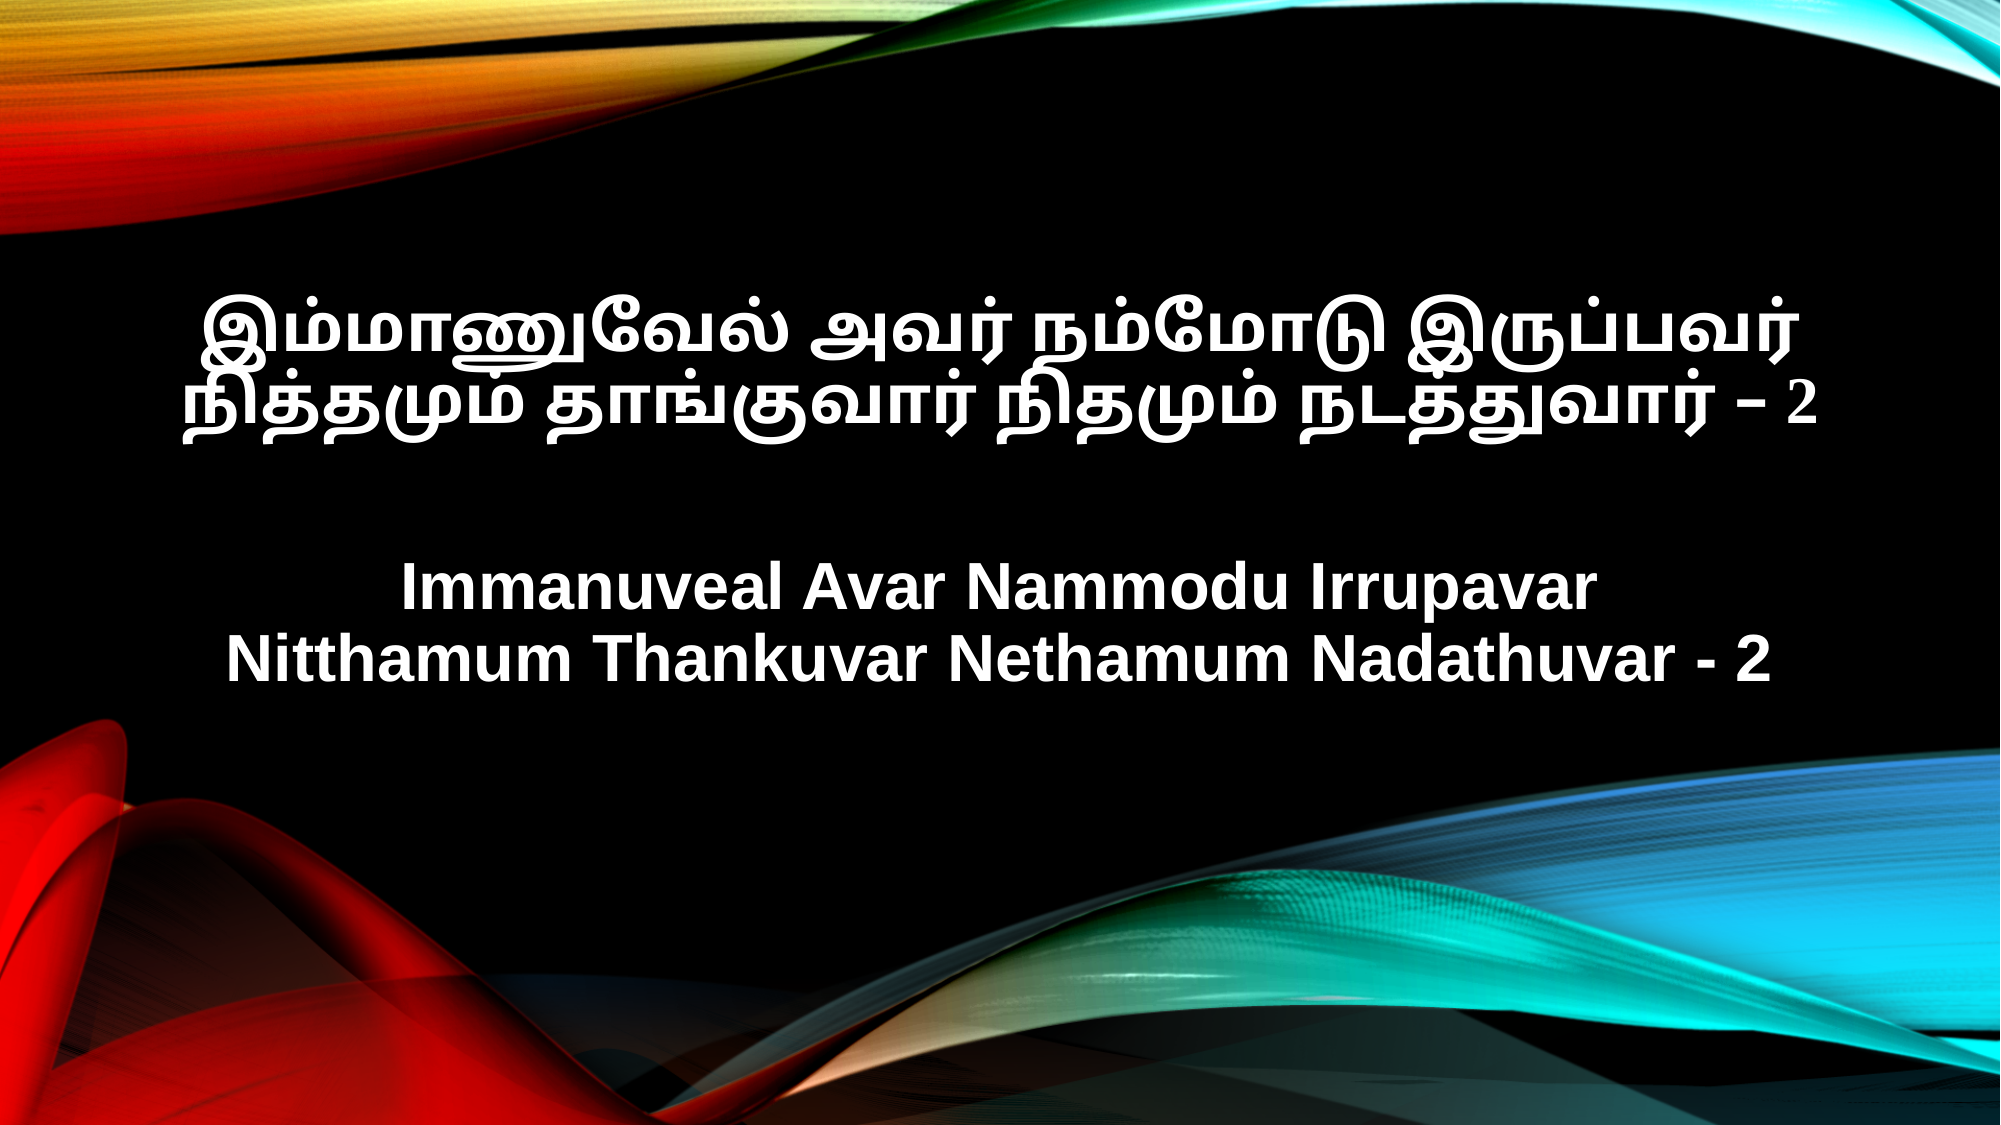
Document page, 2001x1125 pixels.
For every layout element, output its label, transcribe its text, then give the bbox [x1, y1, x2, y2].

subtitle இம்மாணுவேல் அவர் நம்மோடு இருப்பவர் நித்தமும் தாங்குவார் நிதமும் நடத்துவார் – 2 Immanuveal Avar Nammodu Irrupavar Nitthamum Thankuvar Nethamum Nadathuvar - 2 [0, 0, 2000, 1125]
